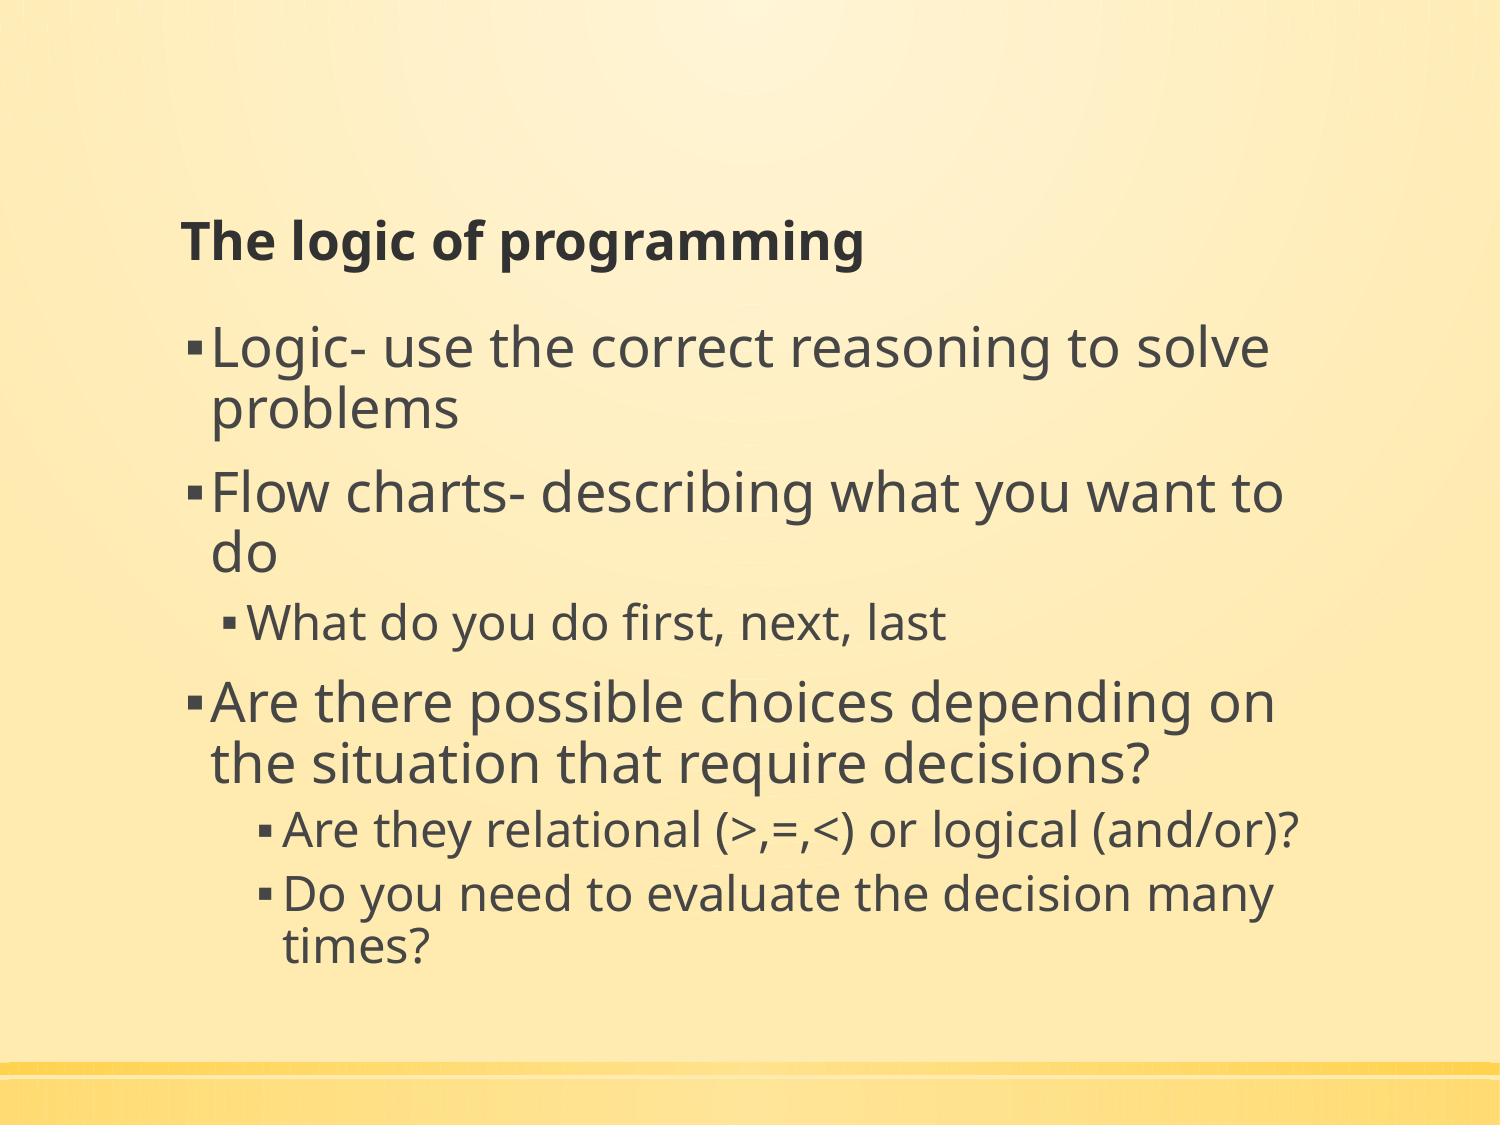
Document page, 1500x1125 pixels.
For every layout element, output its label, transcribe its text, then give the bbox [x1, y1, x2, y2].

title The logic of programming [165, 76, 1335, 279]
list Logic- use the correct reasoning to solve problems Flow charts- describing what you want to do What do you do first, next, last Are there possible choices depending on the situation that require decisions? Are they relational (>,=,<) or logical (and/or)? Do you need to evaluate the decision many times? [165, 311, 1335, 990]
